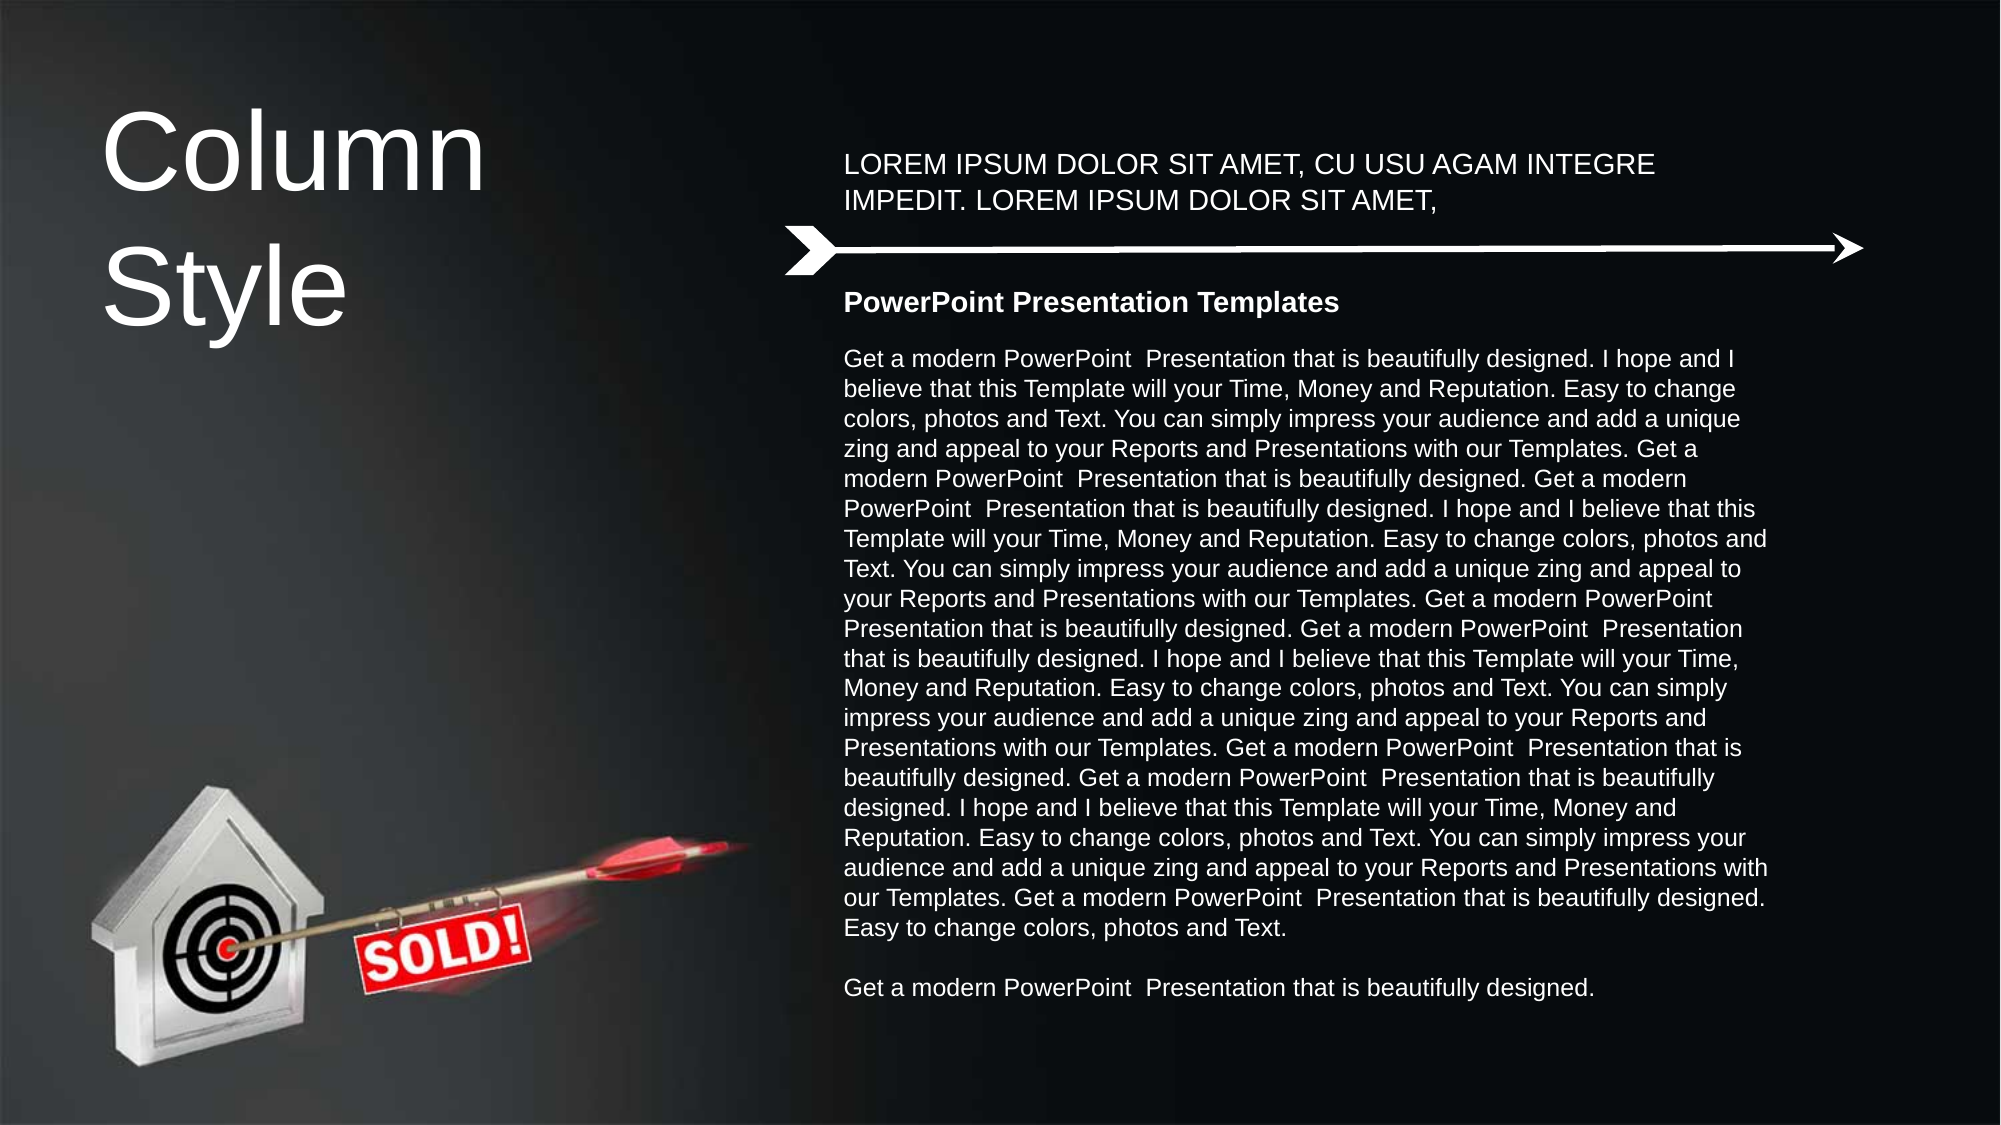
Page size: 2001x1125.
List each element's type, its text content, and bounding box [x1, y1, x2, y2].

picture [0, 0, 2001, 1125]
text_box Column Style [85, 70, 556, 355]
text_box Get a modern PowerPoint Presentation that is beautifully designed. I hope and I believe that this Template will your Time, Money and Reputation. Easy to change colors, photos and Text. You can simply impress your audience and add a unique zing and appeal to your Reports and Presentations with our Templates. Get a modern PowerPoint Presentation that is beautifully designed. Get a modern PowerPoint Presentation that is beautifully designed. I hope and I believe that this Template will your Time, Money and Reputation. Easy to change colors, photos and Text. You can simply impress your audience and add a unique zing and appeal to your Reports and Presentations with our Templates. Get a modern PowerPoint Presentation that is beautifully designed. Get a modern PowerPoint Presentation that is beautifully designed. I hope and I believe that this Template will your Time, Money and Reputation. Easy to change colors, photos and Text. You can simply impress your audience and add a unique zing and appeal to your Reports and Presentations with our Templates. Get a modern PowerPoint Presentation that is beautifully designed. Get a modern PowerPoint Presentation that is beautifully designed. I hope and I believe that this Template will your Time, Money and Reputation. Easy to change colors, photos and Text. You can simply impress your audience and add a unique zing and appeal to your Reports and Presentations with our Templates. Get a modern PowerPoint Presentation that is beautifully designed. Easy to change colors, photos and Text. Get a modern PowerPoint Presentation that is beautifully designed. [828, 335, 1788, 1009]
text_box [828, 247, 1864, 251]
text_box [782, 224, 840, 277]
text_box PowerPoint Presentation Templates [828, 275, 1788, 326]
text_box LOREM IPSUM DOLOR SIT AMET, CU USU AGAM INTEGRE IMPEDIT. LOREM IPSUM DOLOR SIT AMET, [828, 138, 1788, 224]
